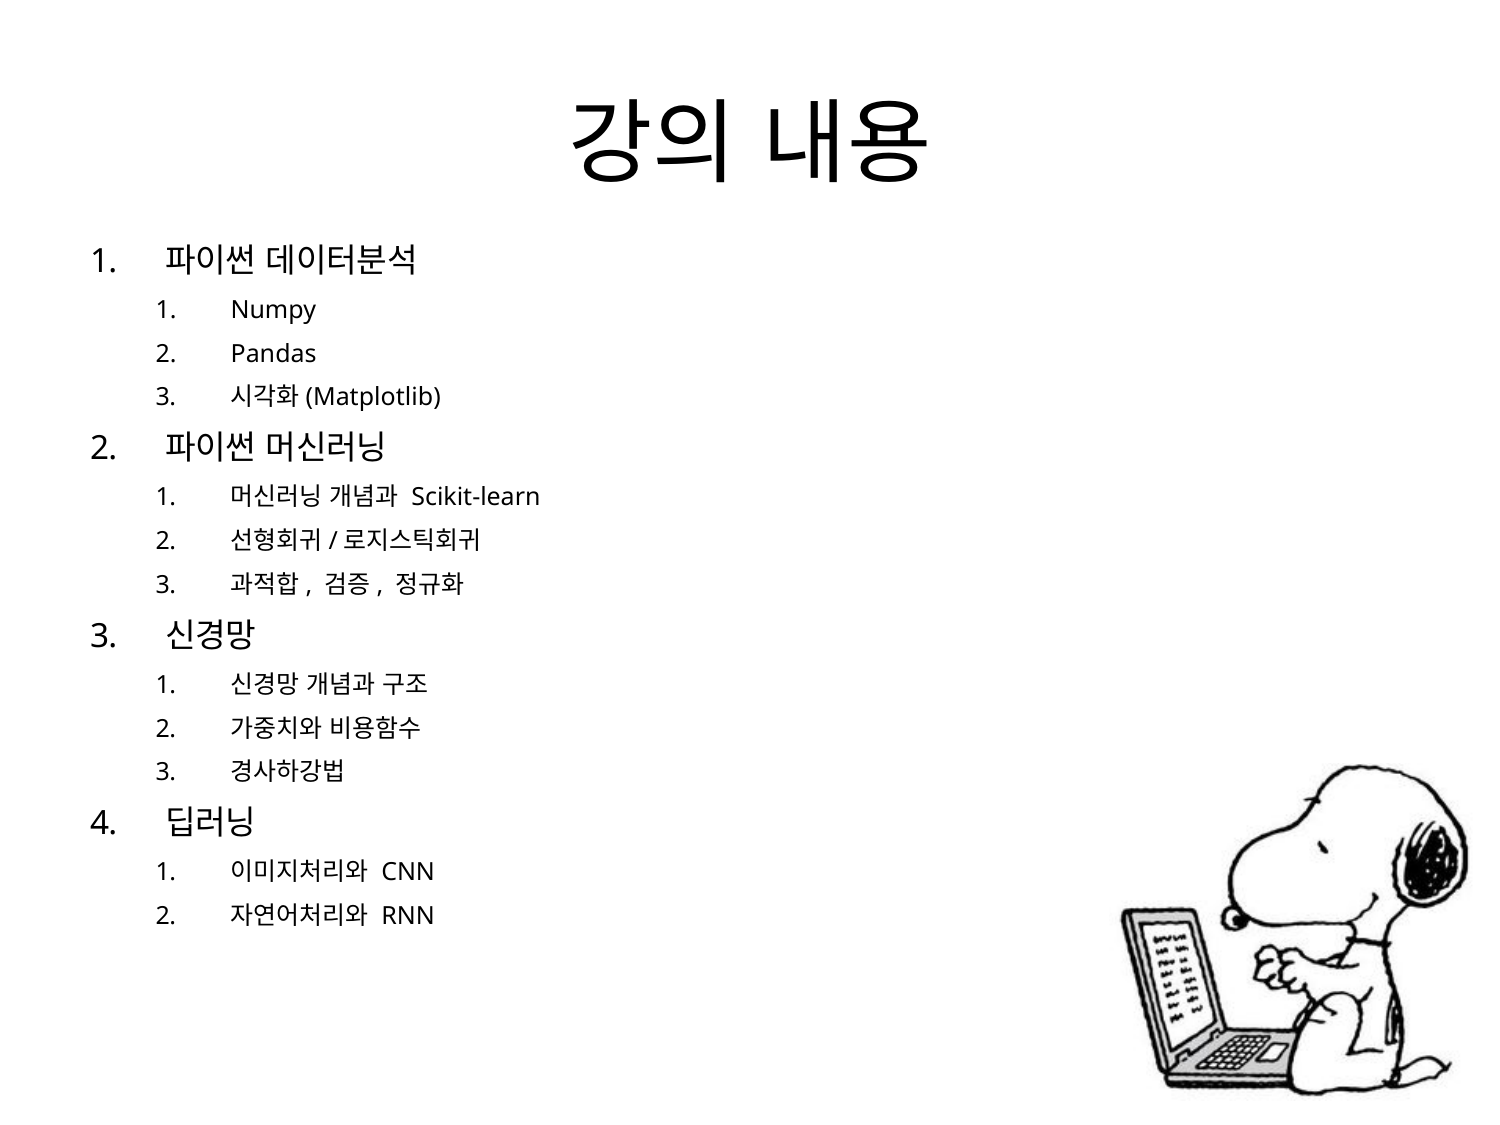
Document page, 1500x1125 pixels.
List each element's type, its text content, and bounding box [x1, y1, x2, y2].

picture [1109, 763, 1479, 1102]
title 강의 내용 [75, 45, 1425, 231]
list 파이썬 데이터분석 Numpy Pandas 시각화(Matplotlib) 파이썬 머신러닝 머신러닝 개념과 Scikit-learn 선형회귀/로지스틱회귀 과적합, 검증, 정규화 신경망 신경망 개념과 구조 가중치와 비용함수 경사하강법 딥러닝 이미지처리와 CNN 자연어처리와 RNN [75, 231, 1425, 1052]
